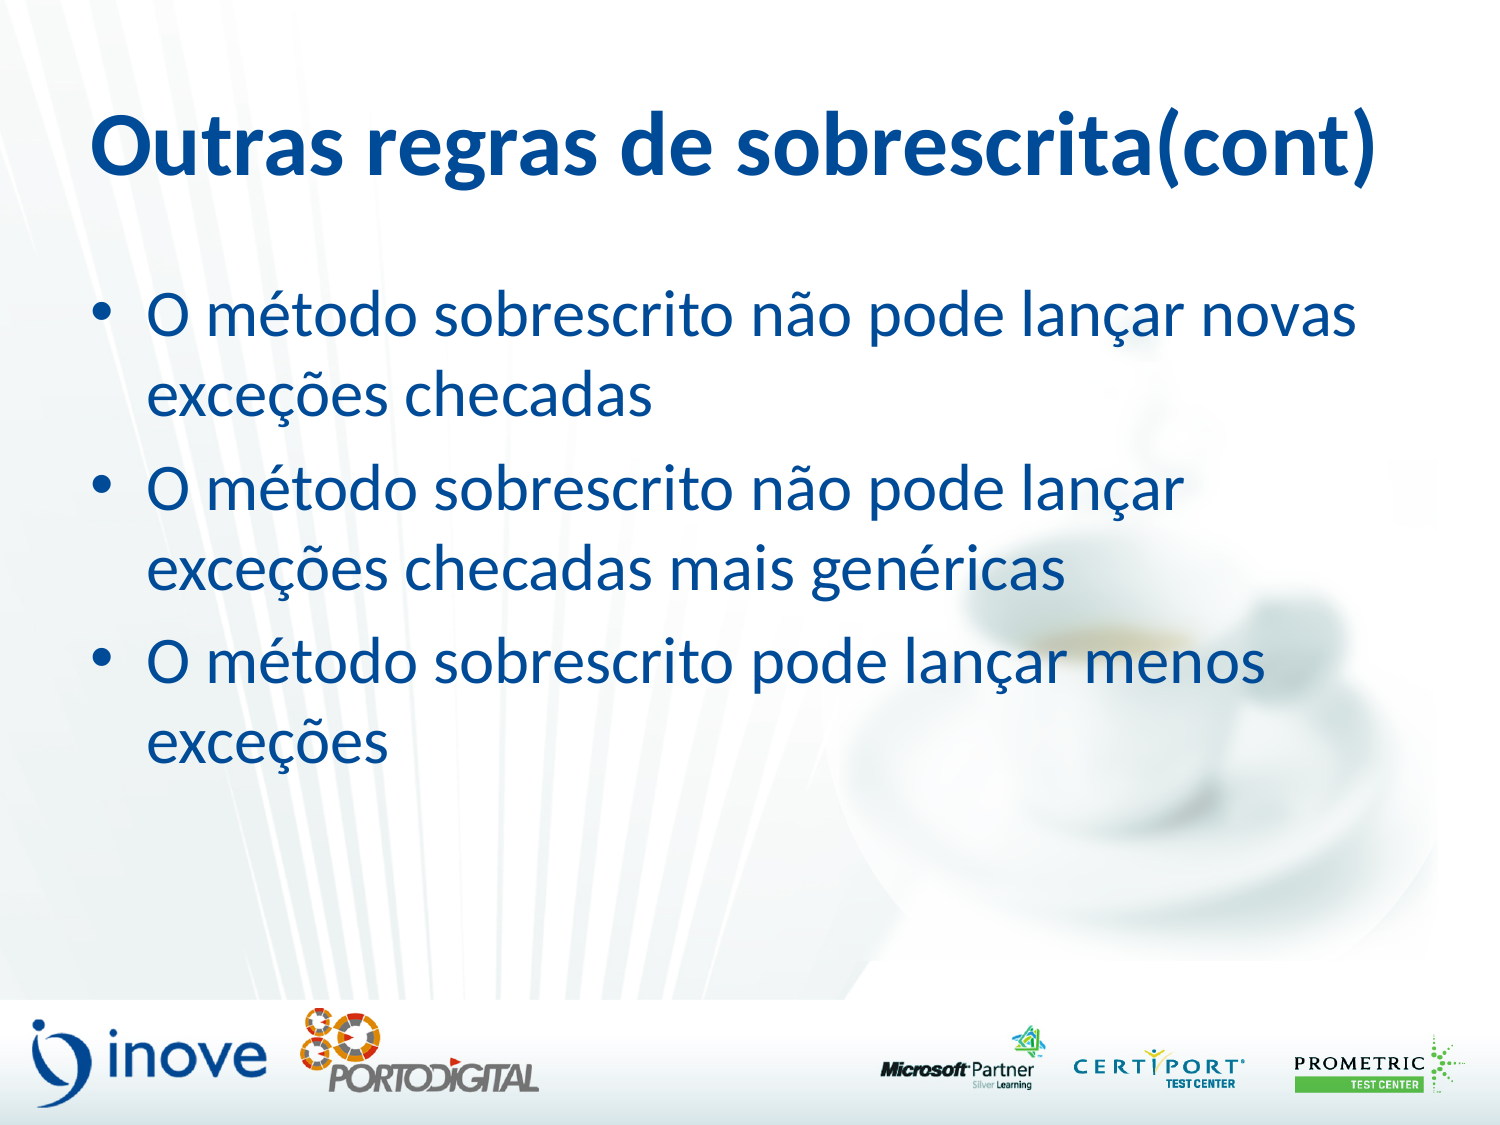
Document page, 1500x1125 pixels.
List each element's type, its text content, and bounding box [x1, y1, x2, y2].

title Outras regras de sobrescrita(cont) [75, 45, 1425, 233]
list O método sobrescrito não pode lançar novas exceções checadas O método sobrescrito não pode lançar exceções checadas mais genéricas O método sobrescrito pode lançar menos exceções [75, 262, 1425, 1005]
picture [0, 0, 1500, 1125]
